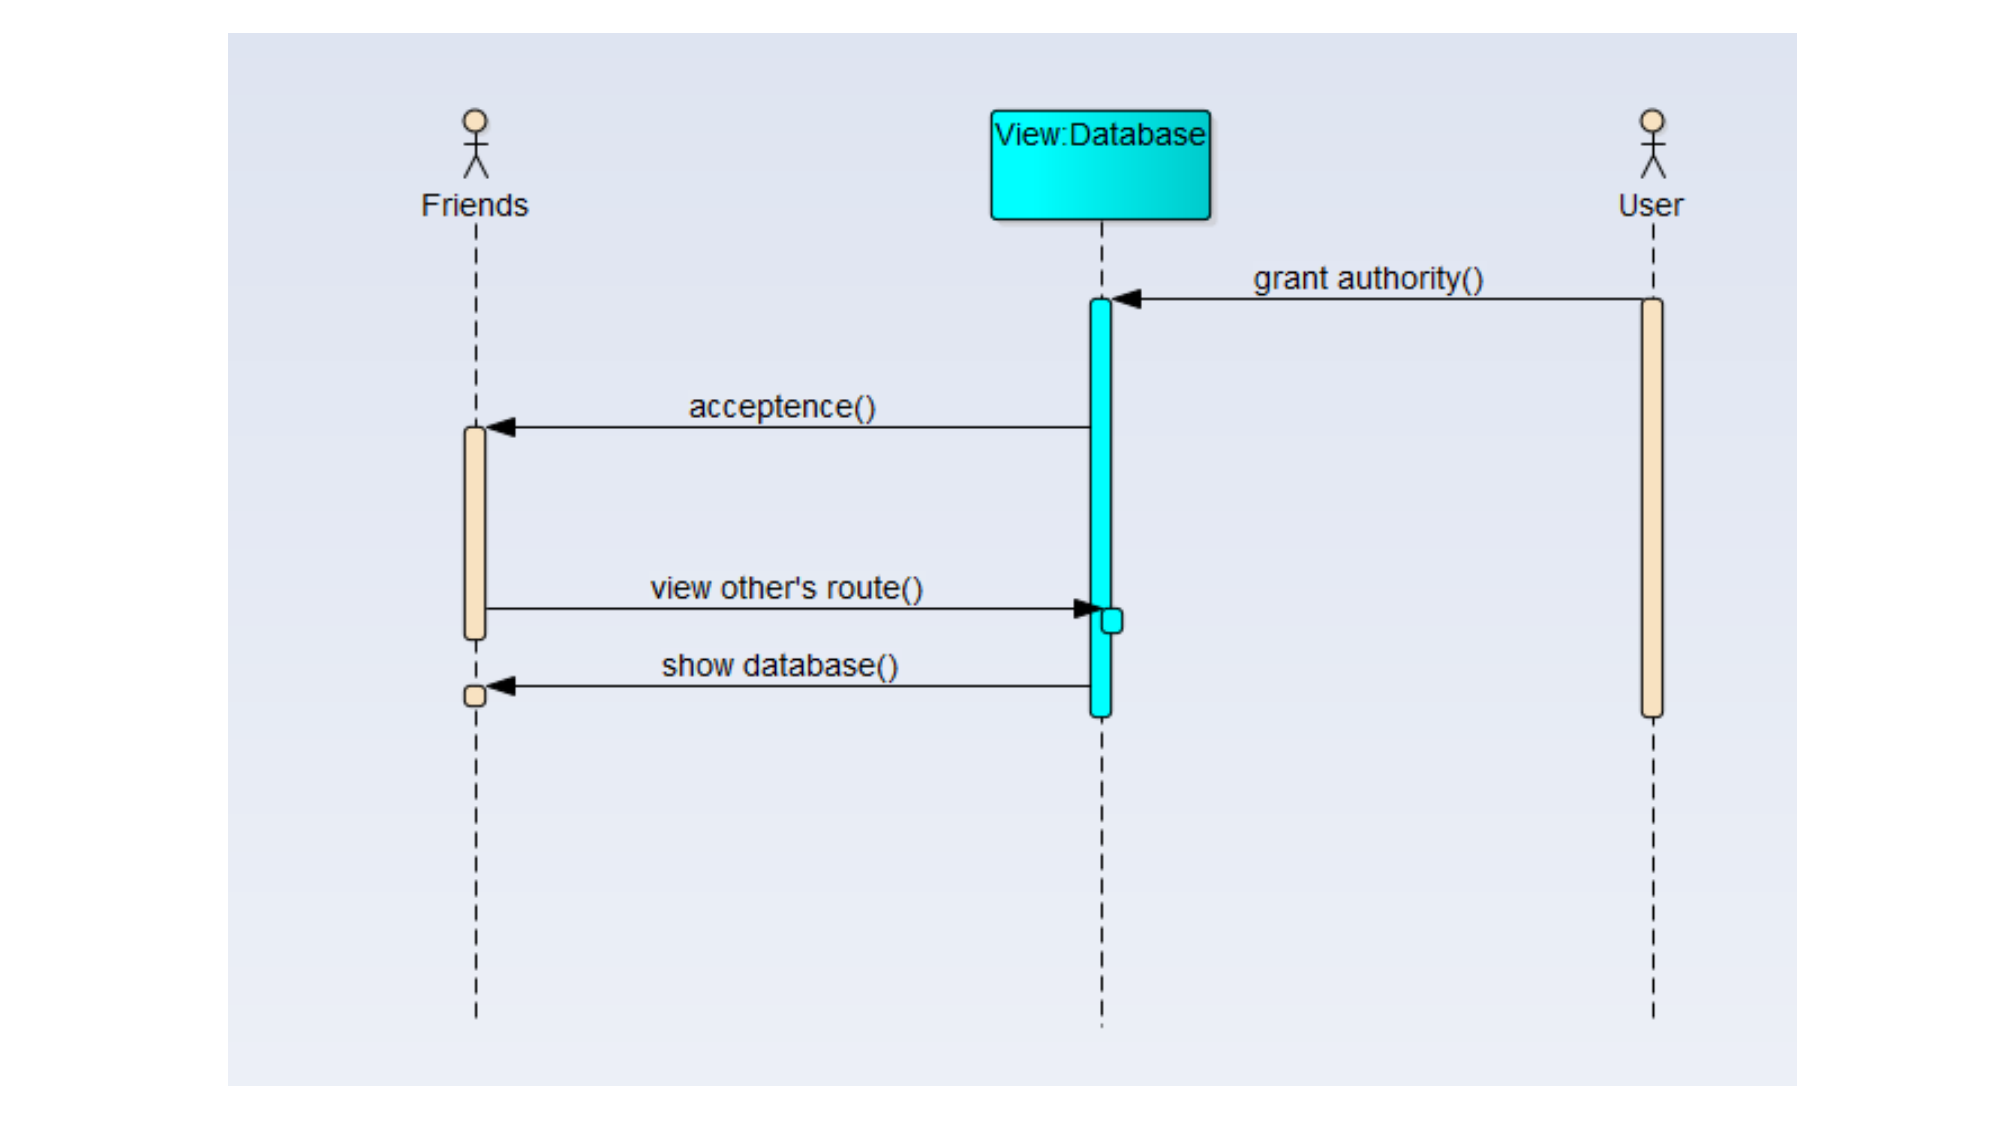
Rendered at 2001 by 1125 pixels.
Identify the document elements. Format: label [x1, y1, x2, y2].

picture [227, 33, 1797, 1086]
